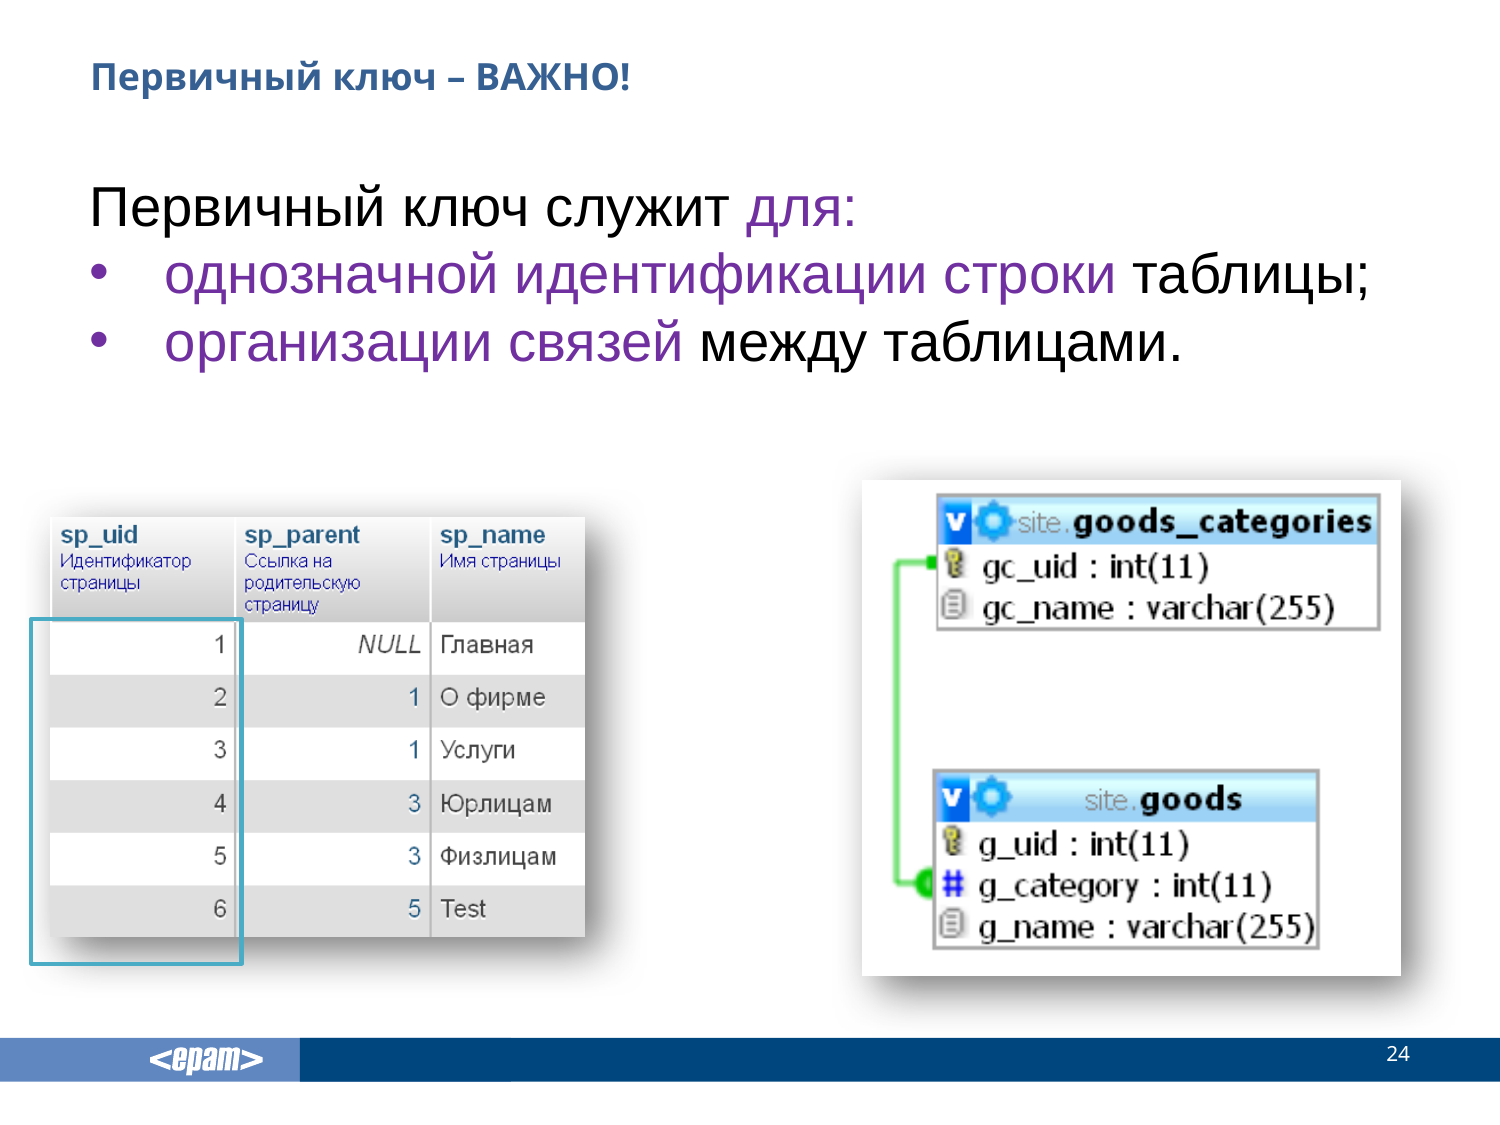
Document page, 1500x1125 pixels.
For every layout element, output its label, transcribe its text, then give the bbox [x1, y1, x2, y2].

text_box Первичный ключ служит для: однозначной идентификации строки таблицы; организации связей между таблицами. [75, 162, 1400, 380]
picture [49, 517, 586, 938]
slide_number 24 [1262, 1025, 1425, 1085]
text_box [29, 617, 244, 966]
title Первичный ключ – ВАЖНО! [75, 45, 1425, 163]
picture [862, 479, 1401, 976]
